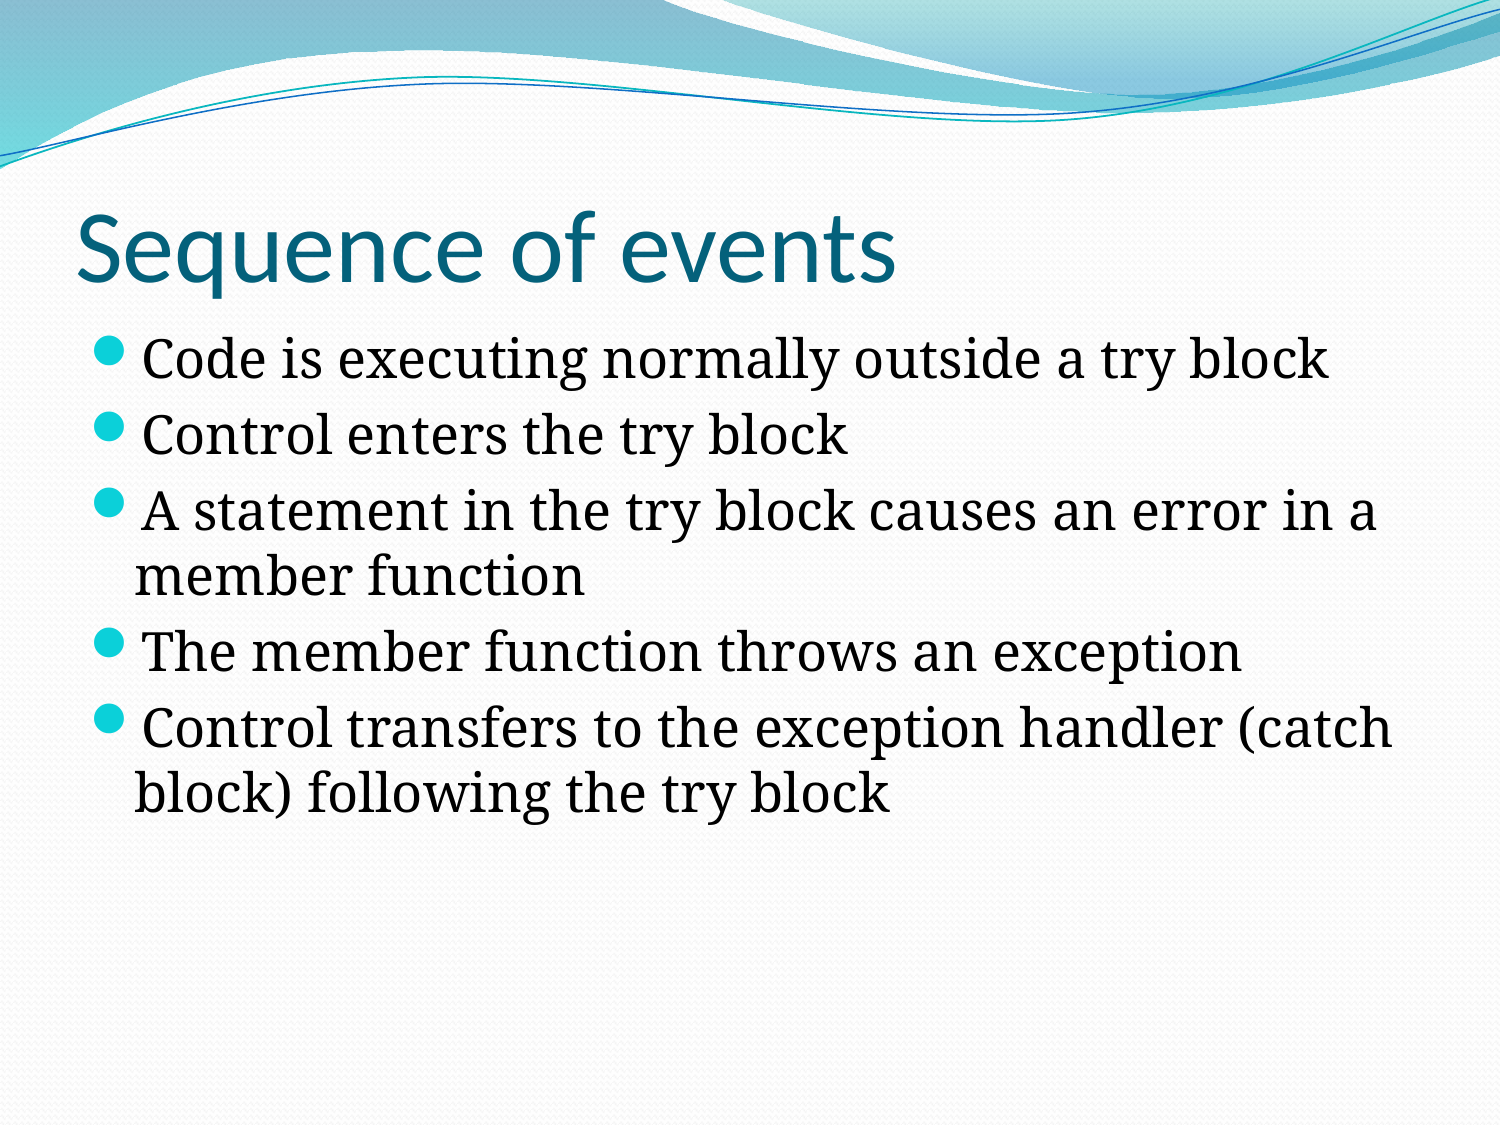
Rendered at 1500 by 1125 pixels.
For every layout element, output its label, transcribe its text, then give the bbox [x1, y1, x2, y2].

title Sequence of events [75, 115, 1425, 303]
list Code is executing normally outside a try block Control enters the try block A statement in the try block causes an error in a member function The member function throws an exception Control transfers to the exception handler (catch block) following the try block [75, 317, 1425, 1038]
